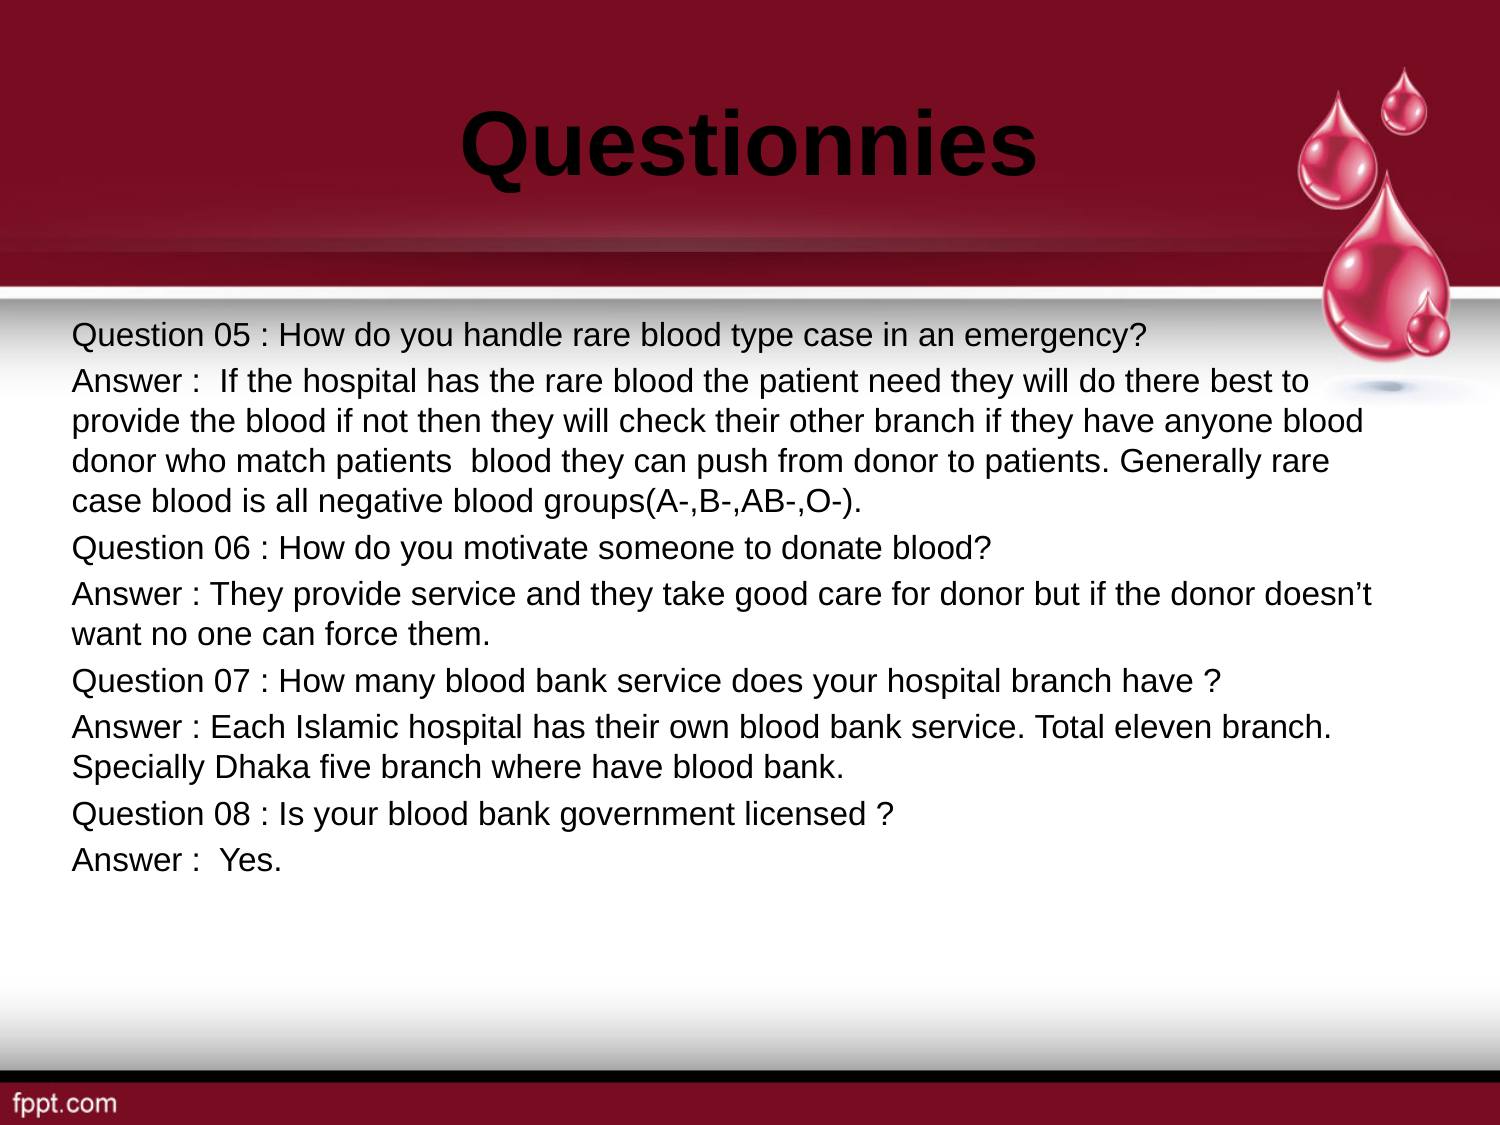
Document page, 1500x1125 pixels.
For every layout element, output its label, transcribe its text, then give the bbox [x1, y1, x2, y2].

picture [0, 0, 1500, 1125]
title Questionnies [74, 44, 1426, 233]
list Question 05 : How do you handle rare blood type case in an emergency? Answer : If the hospital has the rare blood the patient need they will do there best to provide the blood if not then they will check their other branch if they have anyone blood donor who match patients blood they can push from donor to patients. Generally rare case blood is all negative blood groups(A-,B-,AB-,O-). Question 06 : How do you motivate someone to donate blood? Answer : They provide service and they take good care for donor but if the donor doesn’t want no one can force them. Question 07 : How many blood bank service does your hospital branch have ? Answer : Each Islamic hospital has their own blood bank service. Total eleven branch. Specially Dhaka five branch where have blood bank. Question 08 : Is your blood bank government licensed ? Answer : Yes. [56, 305, 1408, 1049]
